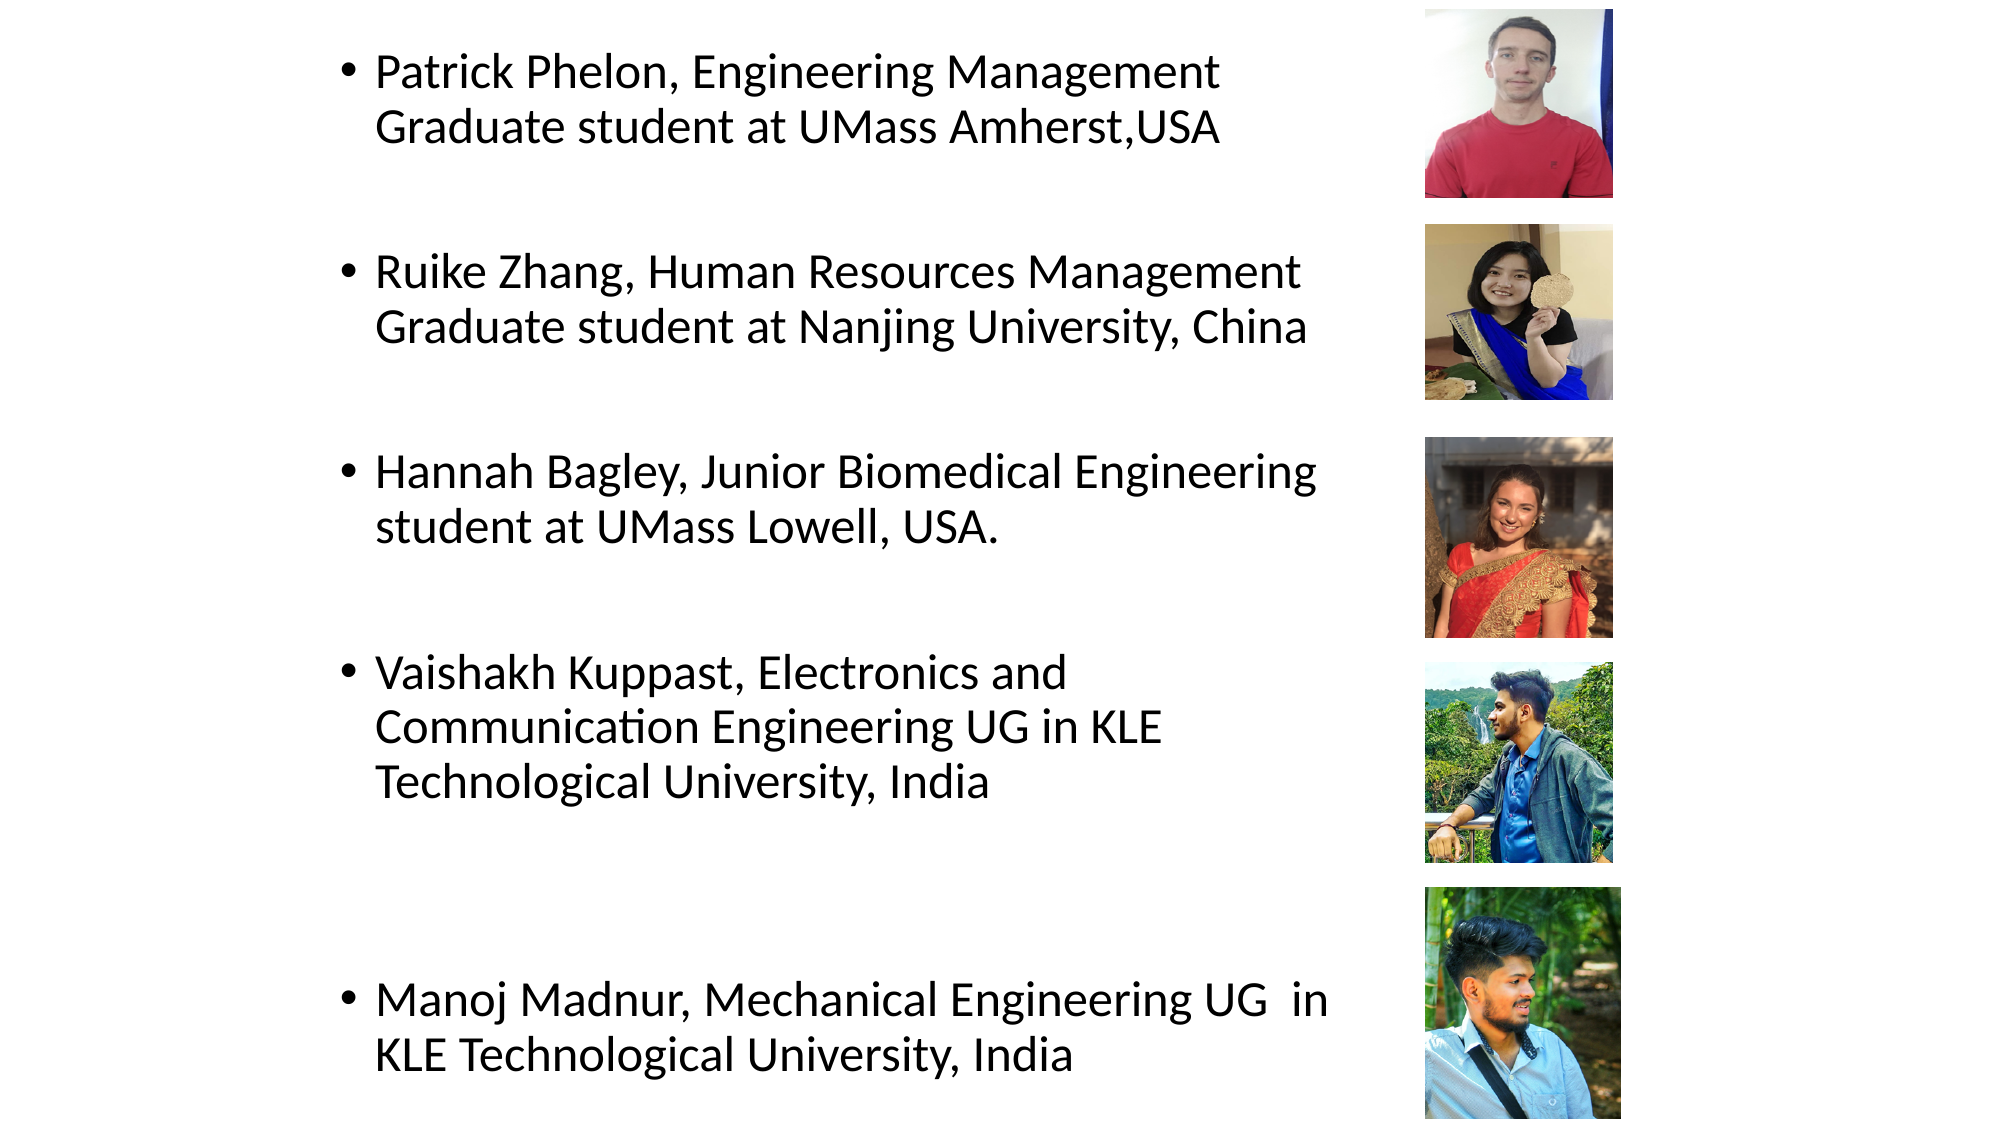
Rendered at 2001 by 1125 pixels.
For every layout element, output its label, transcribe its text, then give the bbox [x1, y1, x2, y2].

picture [1424, 437, 1613, 638]
picture [1424, 224, 1613, 400]
picture [1424, 887, 1621, 1119]
picture [1424, 9, 1613, 198]
list Patrick Phelon, Engineering Management Graduate student at UMass Amherst,USA Ruike Zhang, Human Resources Management Graduate student at Nanjing University, China Hannah Bagley, Junior Biomedical Engineering student at UMass Lowell, USA. Vaishakh Kuppast, Electronics and Communication Engineering UG in KLE Technological University, India Manoj Madnur, Mechanical Engineering UG in KLE Technological University, India [324, 37, 1413, 1100]
picture [1424, 662, 1613, 863]
